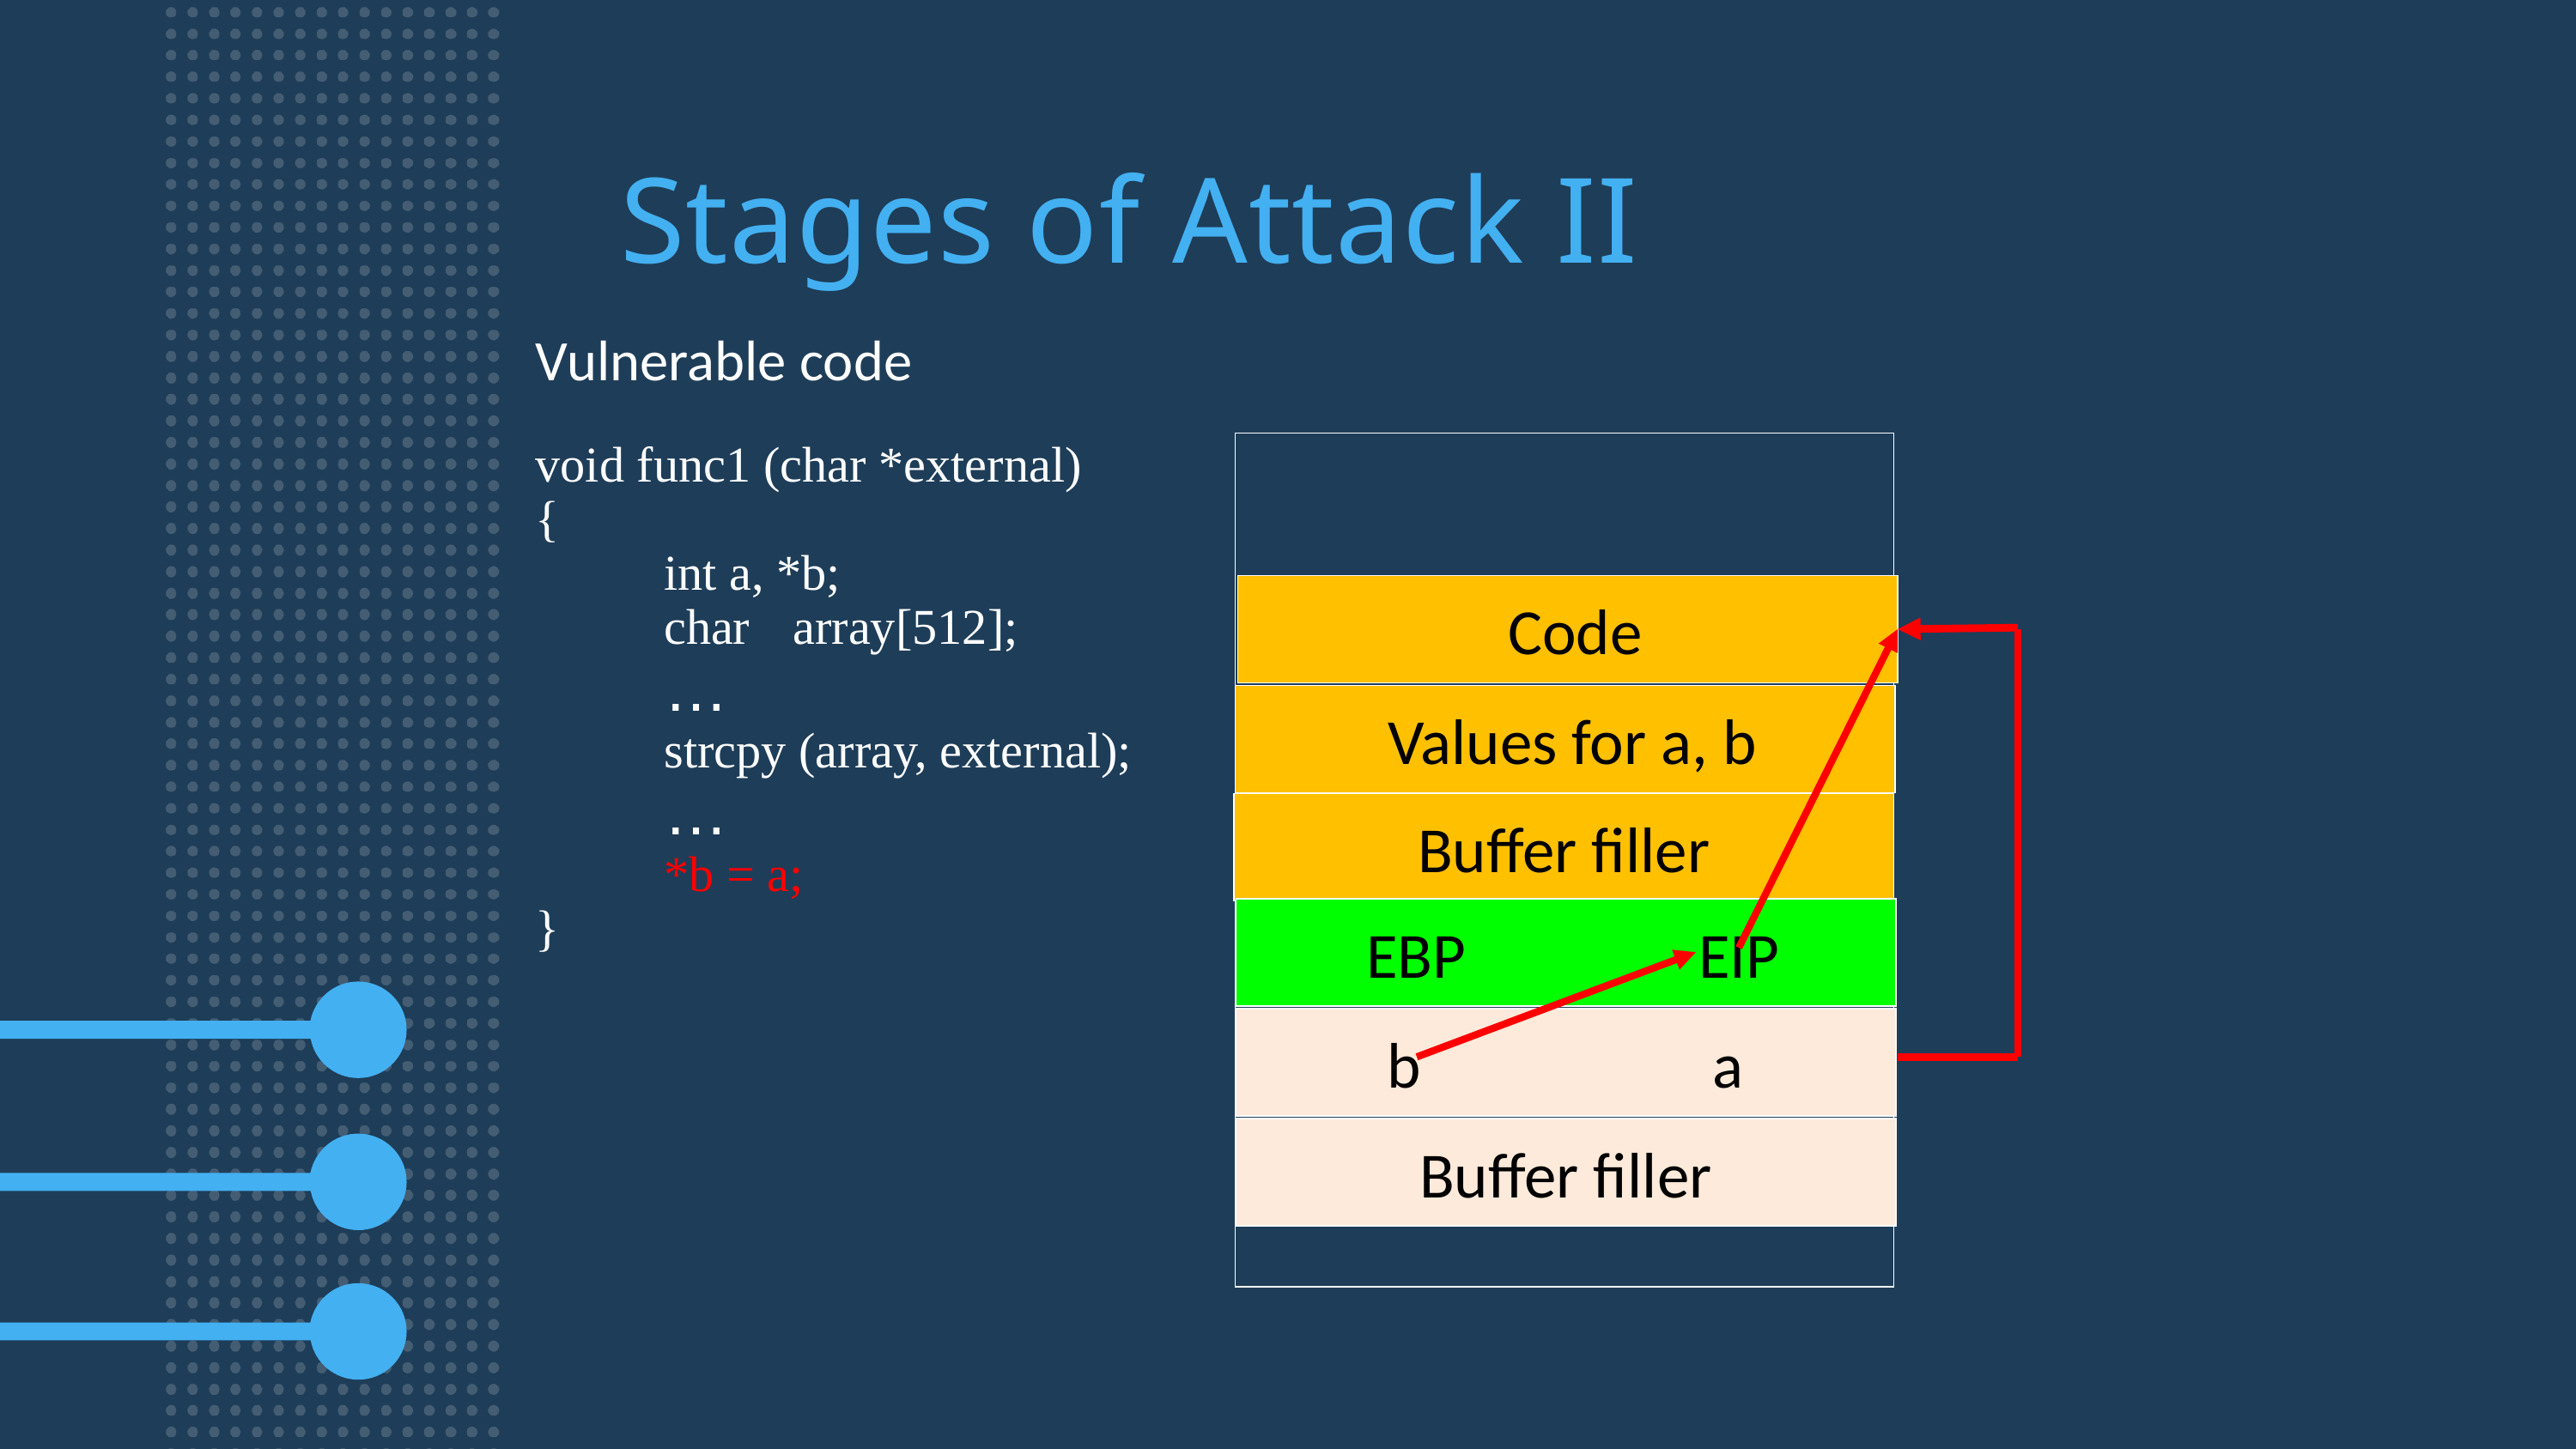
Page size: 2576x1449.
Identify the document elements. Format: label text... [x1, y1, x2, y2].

picture [161, 0, 507, 1449]
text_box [1738, 628, 1899, 949]
text_box EBP EIP [1236, 899, 1896, 1007]
text_box Stages of Attack II [620, 137, 2271, 288]
text_box Vulnerable code [523, 317, 969, 399]
text_box Code [1237, 575, 1899, 683]
text_box [1235, 901, 1894, 1288]
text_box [0, 1121, 407, 1242]
text_box [1235, 433, 1894, 685]
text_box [1416, 952, 1697, 1058]
text_box Buffer filler [1234, 793, 1734, 901]
text_box b a [1236, 1009, 1896, 1117]
text_box Values for a, b [1235, 685, 1734, 793]
text_box Buffer filler [1236, 1119, 1896, 1227]
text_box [0, 1271, 407, 1392]
text_box void func1 (char *external) { int a, *b; char array[512]; … strcpy (array, external); … *b = a; } [522, 433, 1211, 963]
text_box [0, 969, 407, 1090]
